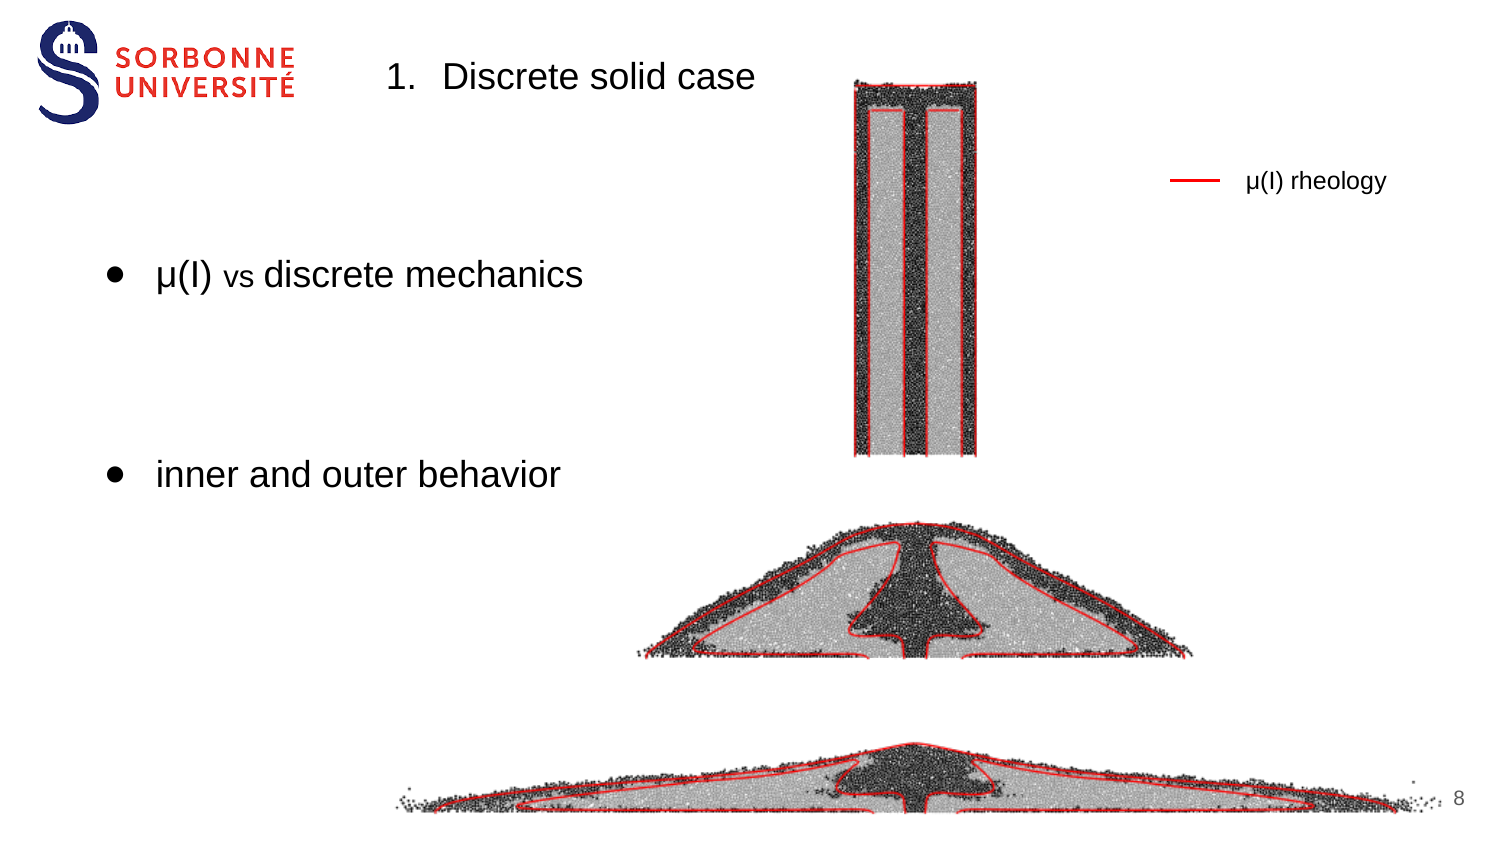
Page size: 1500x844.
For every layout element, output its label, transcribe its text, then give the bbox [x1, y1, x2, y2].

text_box Discrete solid case [352, 37, 588, 113]
text_box μ(I) vs discrete mechanics [65, 234, 588, 310]
text_box inner and outer behavior [65, 434, 587, 510]
picture [220, 692, 1500, 830]
picture [572, 27, 1263, 675]
picture [25, 15, 305, 130]
text_box μ(I) rheology [1244, 149, 1418, 210]
